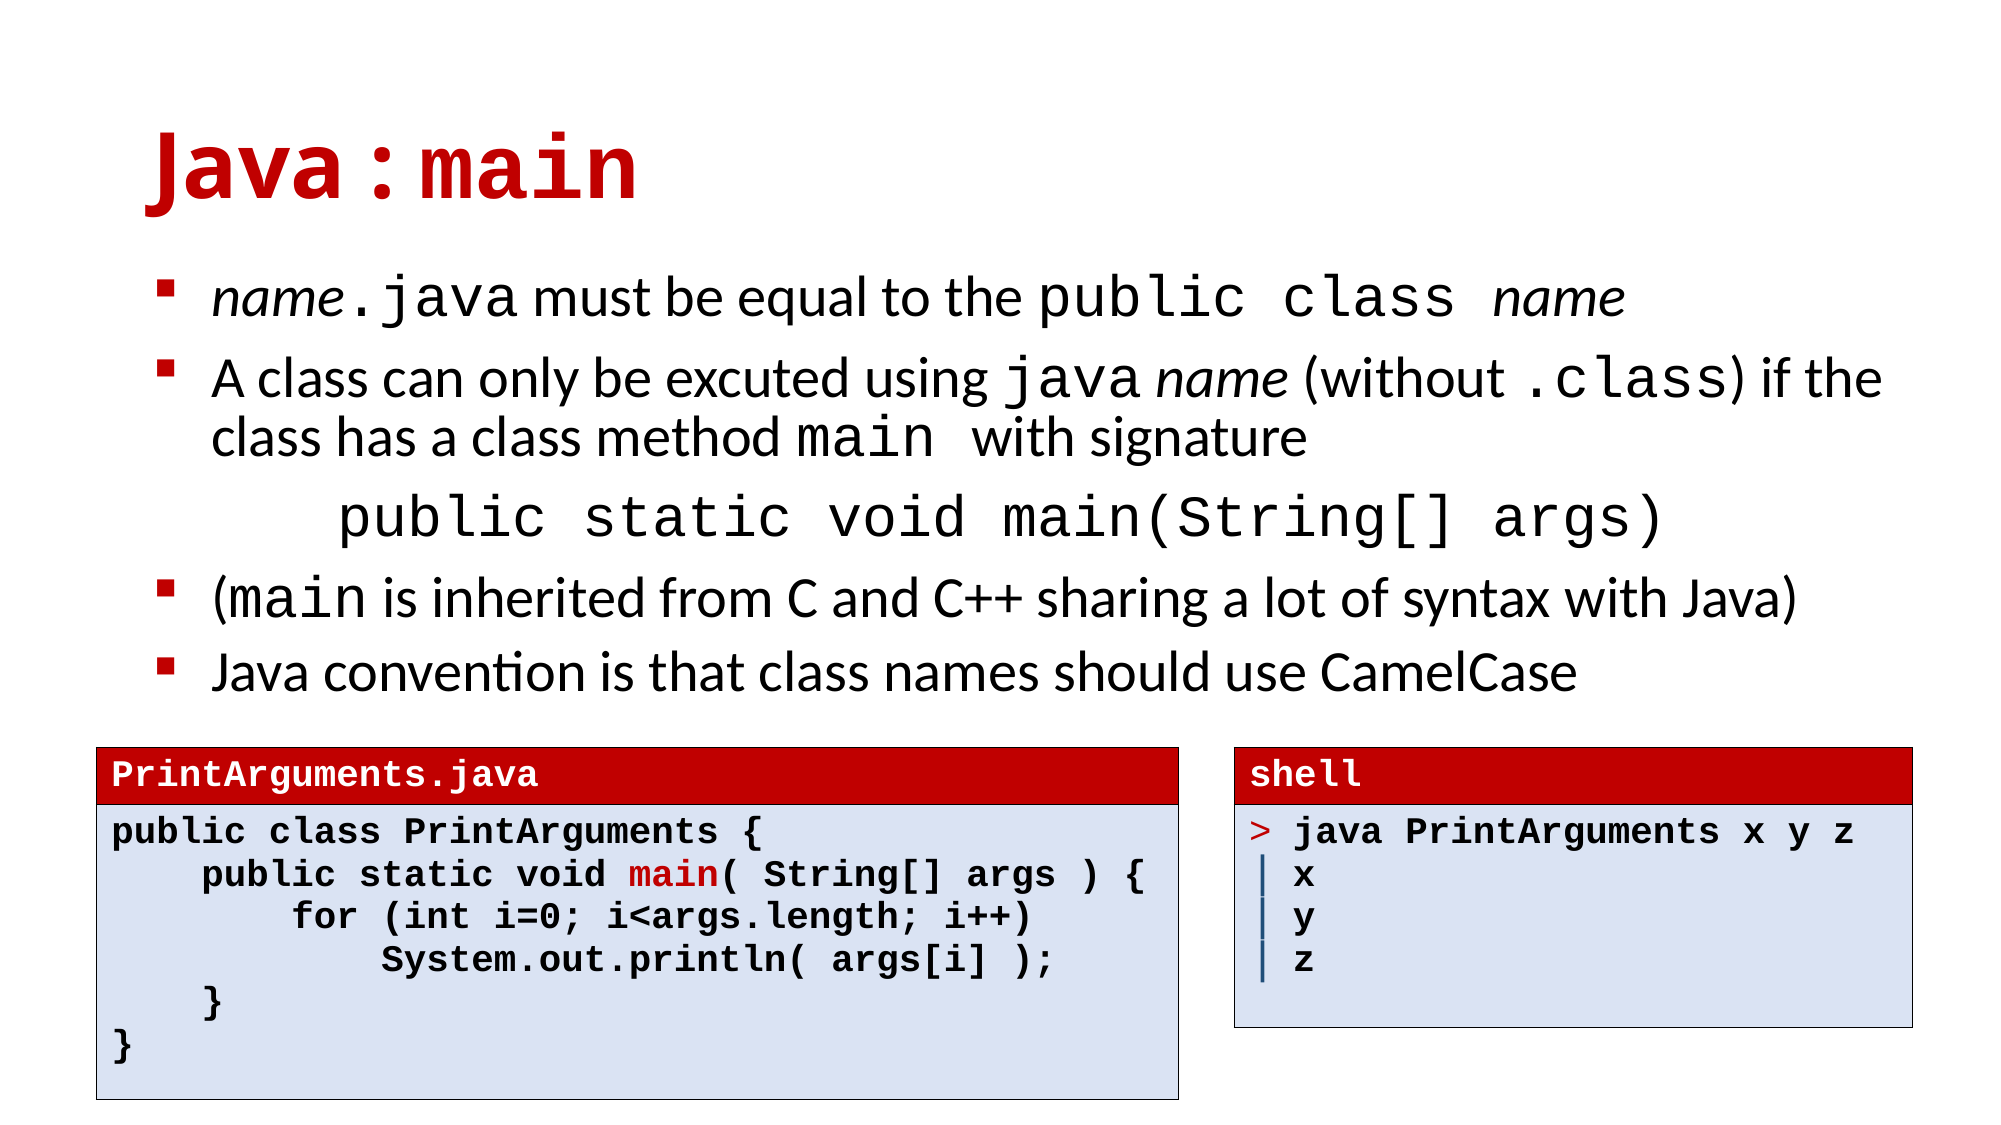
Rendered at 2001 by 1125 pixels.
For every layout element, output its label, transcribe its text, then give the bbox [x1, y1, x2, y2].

table_header shell [1235, 748, 1912, 804]
table_cell public class PrintArguments { public static void main( String[] args ) { for (int i=0; i<args.length; i++) System.out.println( args[i] ); } } [97, 805, 1178, 1099]
title Java : main [137, 59, 1863, 261]
text_box name.java must be equal to the public class name A class can only be excuted using java name (without .class) if the class has a class method main with signature public static void main(String[] args) (main is inherited from C and C++ sharing a lot of syntax with Java) Java convention is that class names should use CamelCase [137, 261, 1913, 976]
table_header PrintArguments.java [97, 748, 137, 804]
table_cell java PrintArguments x y z x y z [1235, 805, 1912, 1027]
